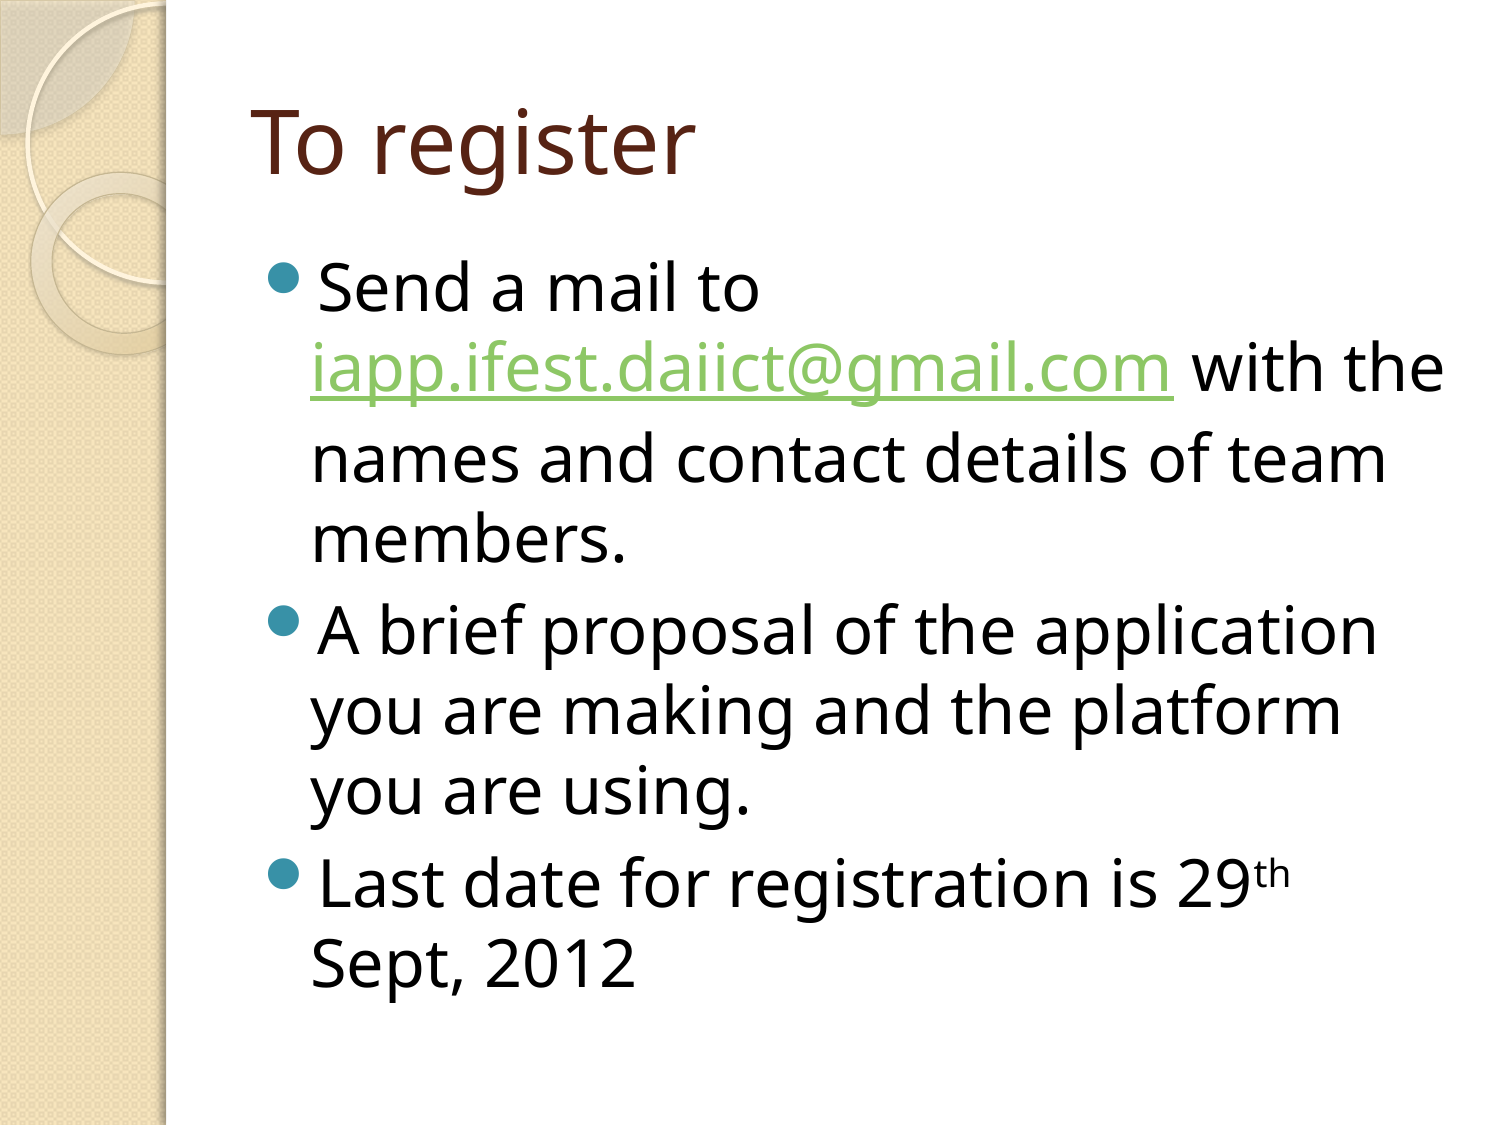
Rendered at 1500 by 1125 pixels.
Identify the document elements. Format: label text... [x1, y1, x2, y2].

list Send a mail to iapp.ifest.daiict@gmail.com with the names and contact details of team members. A brief proposal of the application you are making and the platform you are using. Last date for registration is 29th Sept, 2012 [235, 237, 1466, 1025]
title To register [235, 45, 1466, 233]
